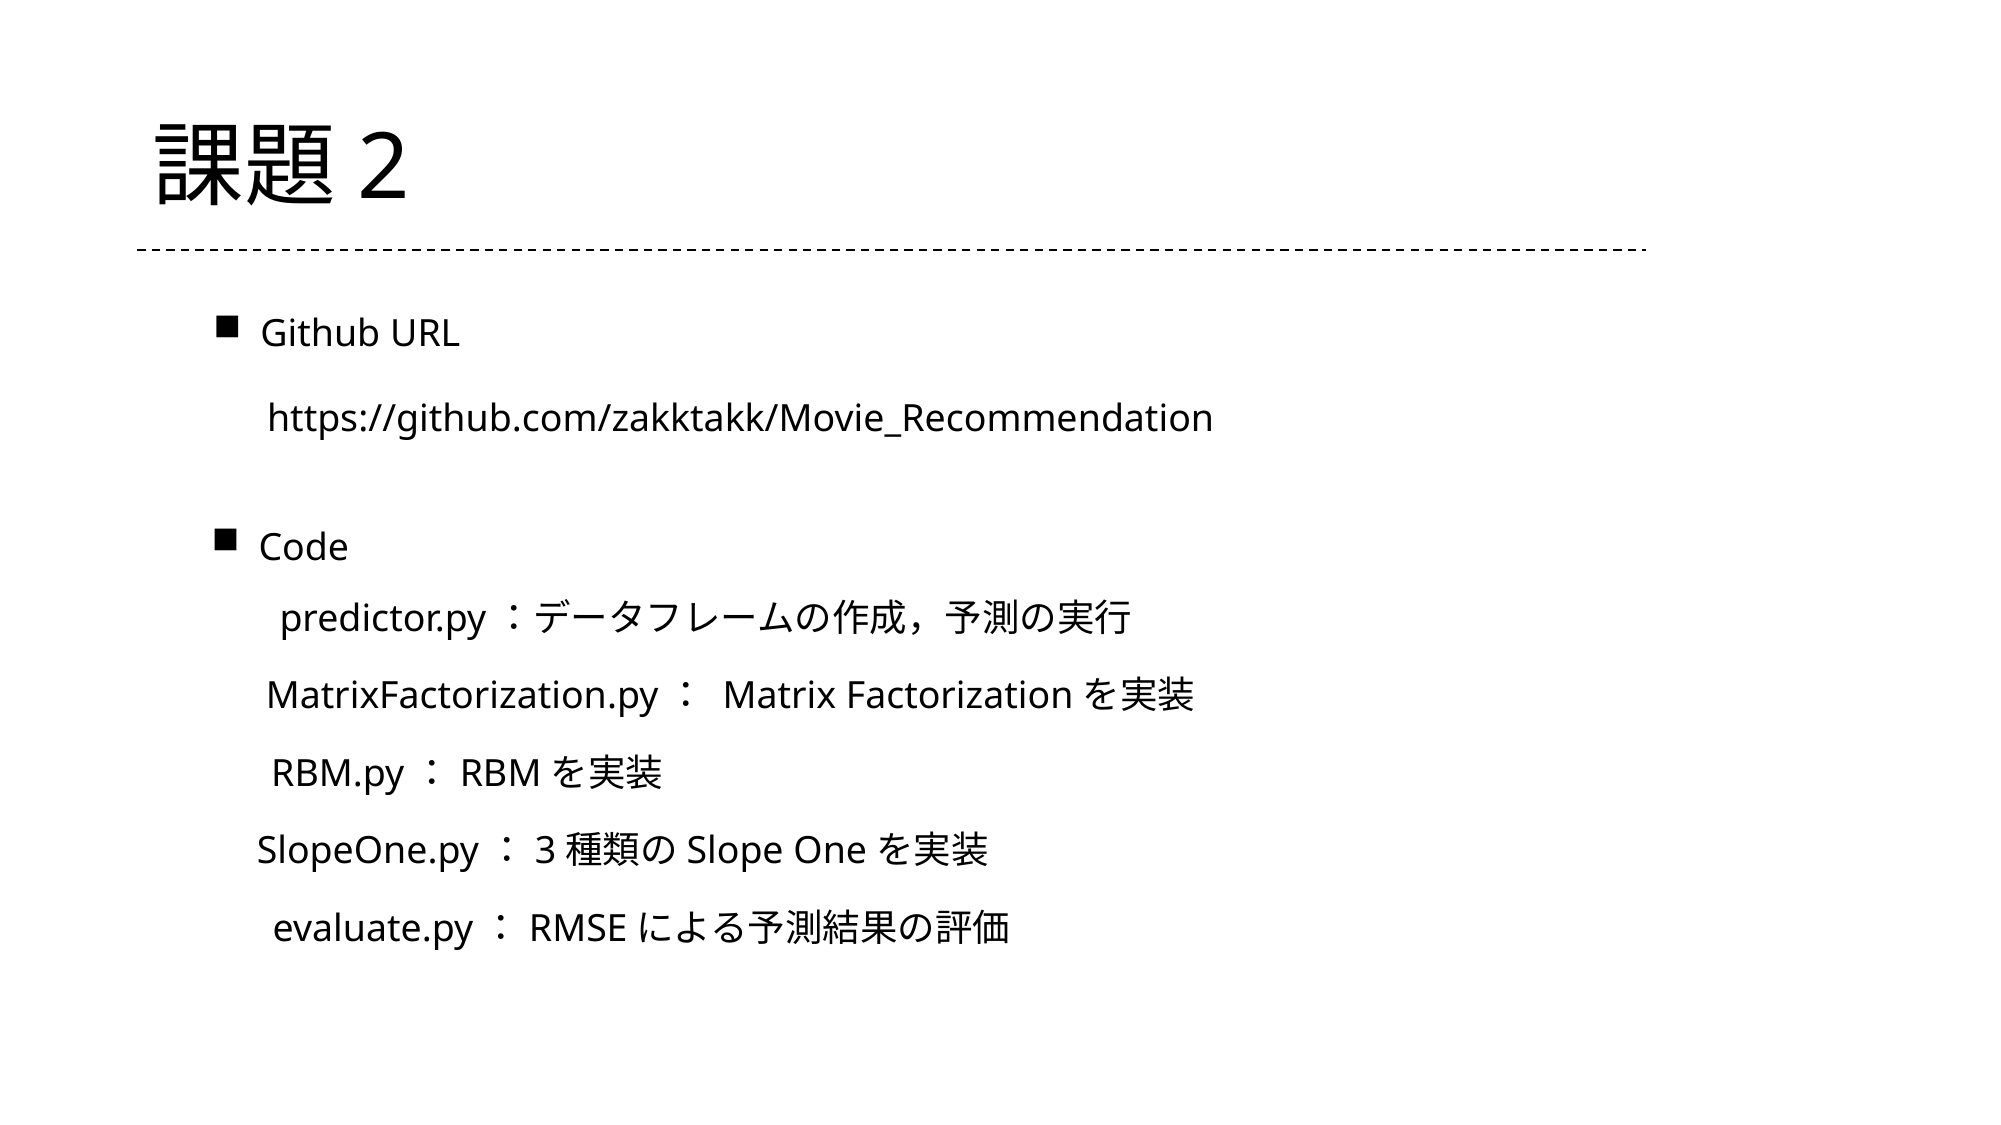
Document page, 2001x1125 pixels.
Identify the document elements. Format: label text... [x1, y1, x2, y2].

text_box RBM.py：RBMを実装 [256, 741, 678, 802]
text_box MatrixFactorization.py： Matrix Factorizationを実装 [251, 664, 1211, 724]
text_box evaluate.py：RMSEによる予測結果の評価 [257, 896, 1026, 956]
text_box Github URL [198, 301, 476, 362]
text_box SlopeOne.py：3種類のSlope Oneを実装 [242, 818, 1004, 879]
title 課題2 [137, 59, 1863, 278]
text_box predictor.py：データフレームの作成，予測の実行 [264, 586, 1147, 647]
text_box https://github.com/zakktakk/Movie_Recommendation [252, 386, 1230, 447]
text_box Code [196, 515, 365, 575]
